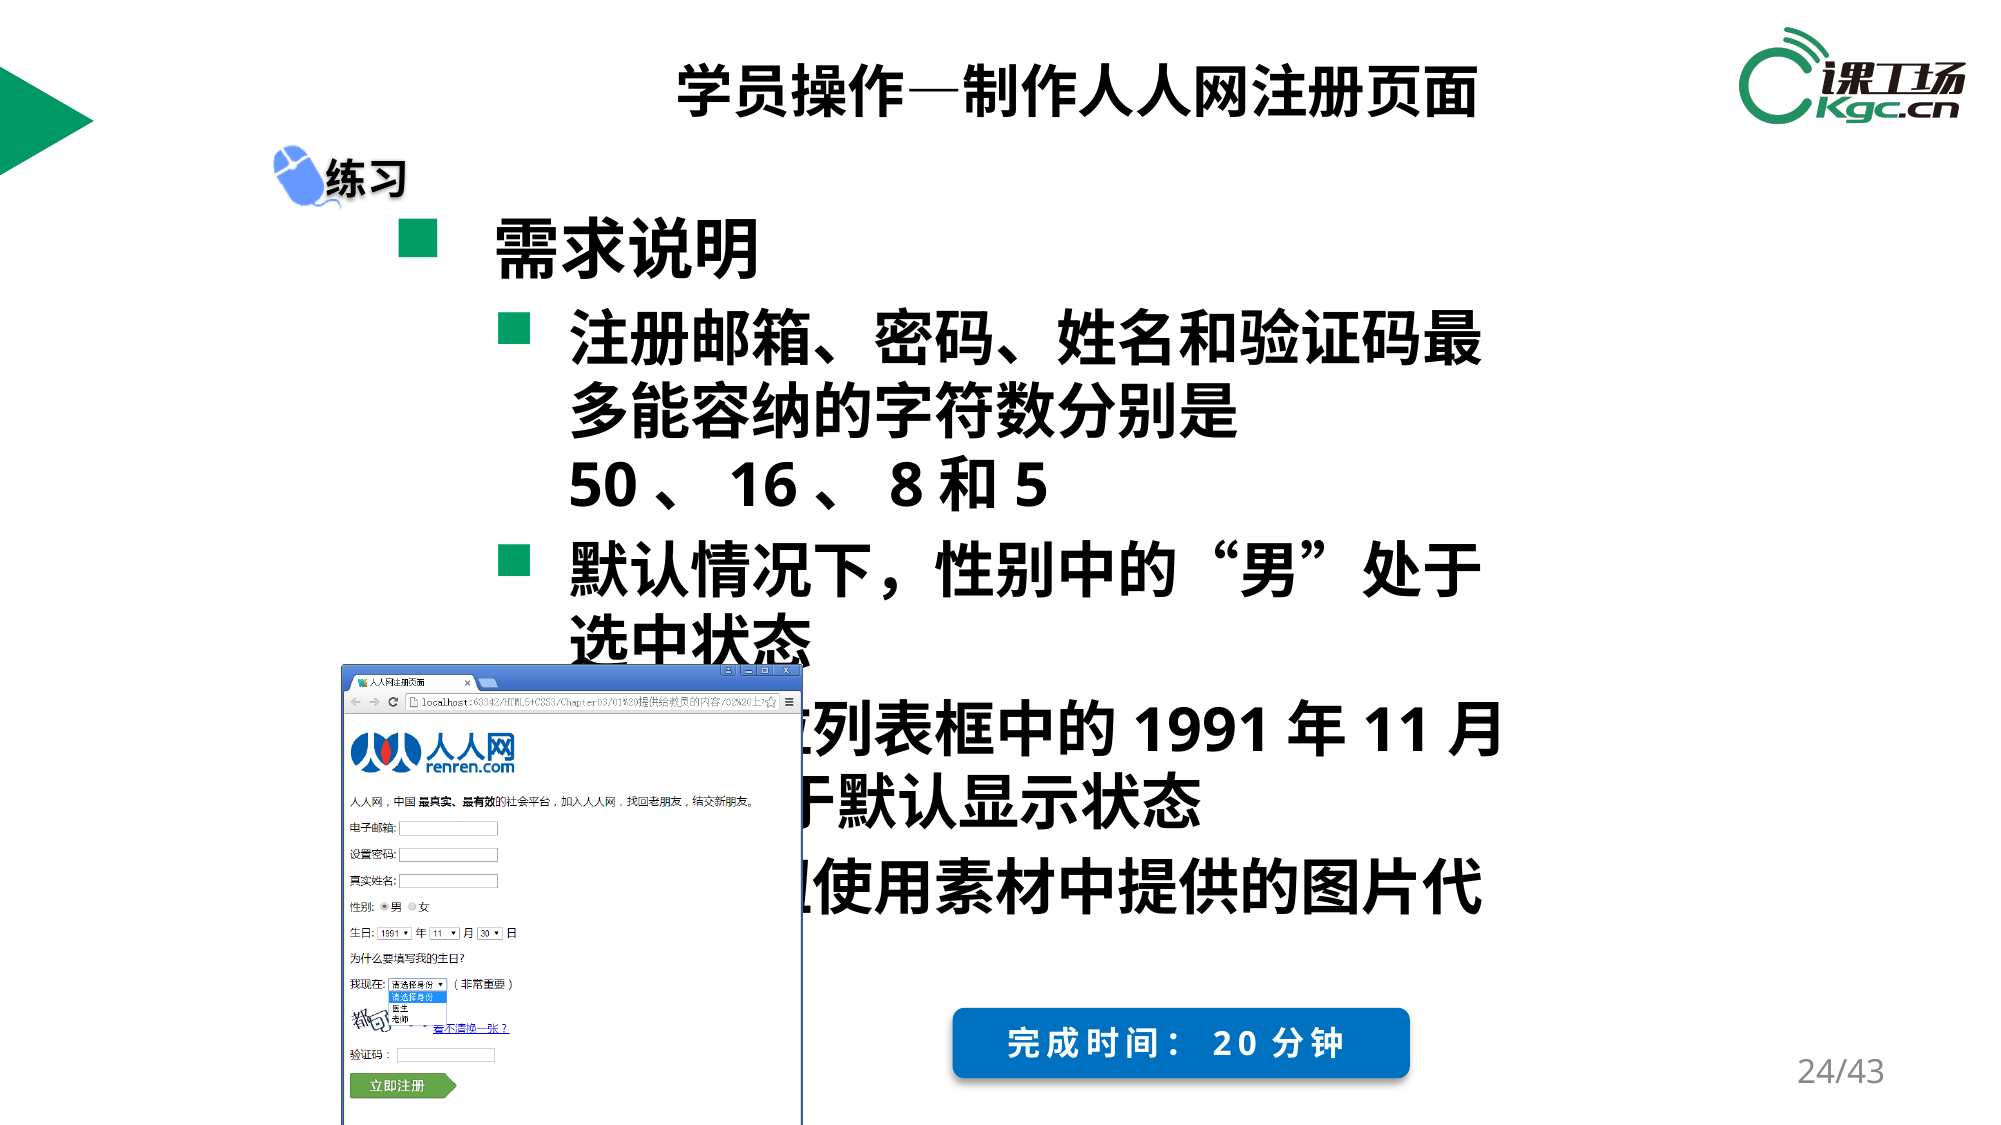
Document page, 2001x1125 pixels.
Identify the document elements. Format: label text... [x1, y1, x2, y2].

slide_number /43 [1433, 1042, 1901, 1104]
list 需求说明 注册邮箱、密码、姓名和验证码最多能容纳的字符数分别是50、16、8和5 默认情况下，性别中的“男”处于选中状态 生日下拉列表框中的1991年11月30日处于默认显示状态 提交按钮使用素材中提供的图片代替 [378, 199, 1532, 1043]
title 学员操作—制作人人网注册页面 [660, 46, 1721, 133]
picture [1739, 27, 1966, 124]
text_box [273, 144, 425, 212]
picture [341, 664, 803, 1125]
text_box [952, 1007, 1410, 1079]
